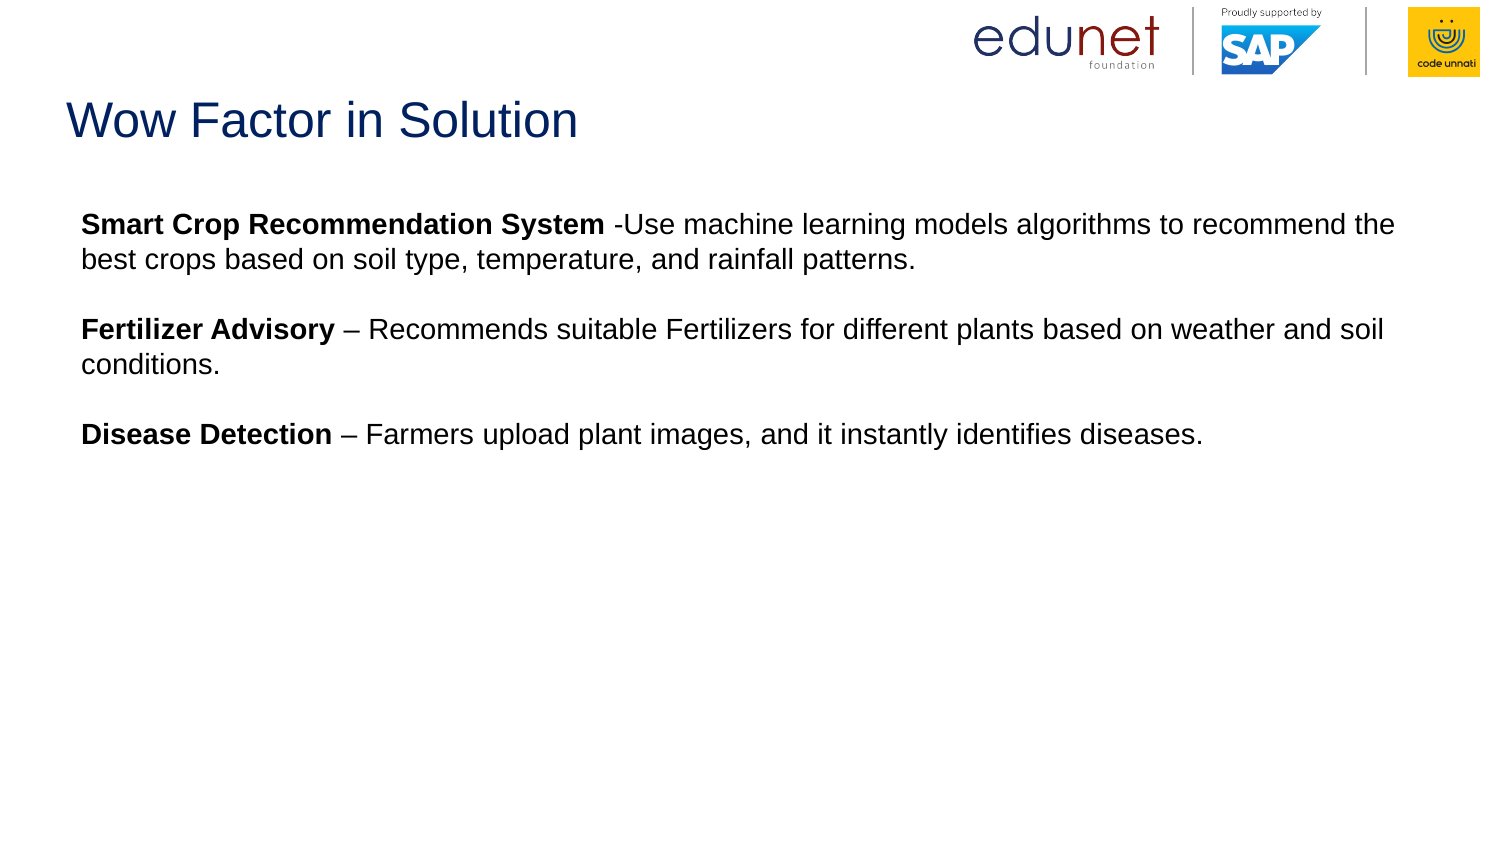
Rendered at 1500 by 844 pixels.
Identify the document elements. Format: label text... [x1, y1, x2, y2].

picture [1408, 7, 1480, 77]
text_box Smart Crop Recommendation System -Use machine learning models algorithms to recommend the best crops based on soil type, temperature, and rainfall patterns. Fertilizer Advisory – Recommends suitable Fertilizers for different plants based on weather and soil conditions. Disease Detection – Farmers upload plant images, and it instantly identifies diseases. [66, 197, 1449, 458]
picture [1221, 8, 1322, 72]
title Wow Factor in Solution [51, 72, 1449, 167]
picture [966, 8, 1168, 72]
